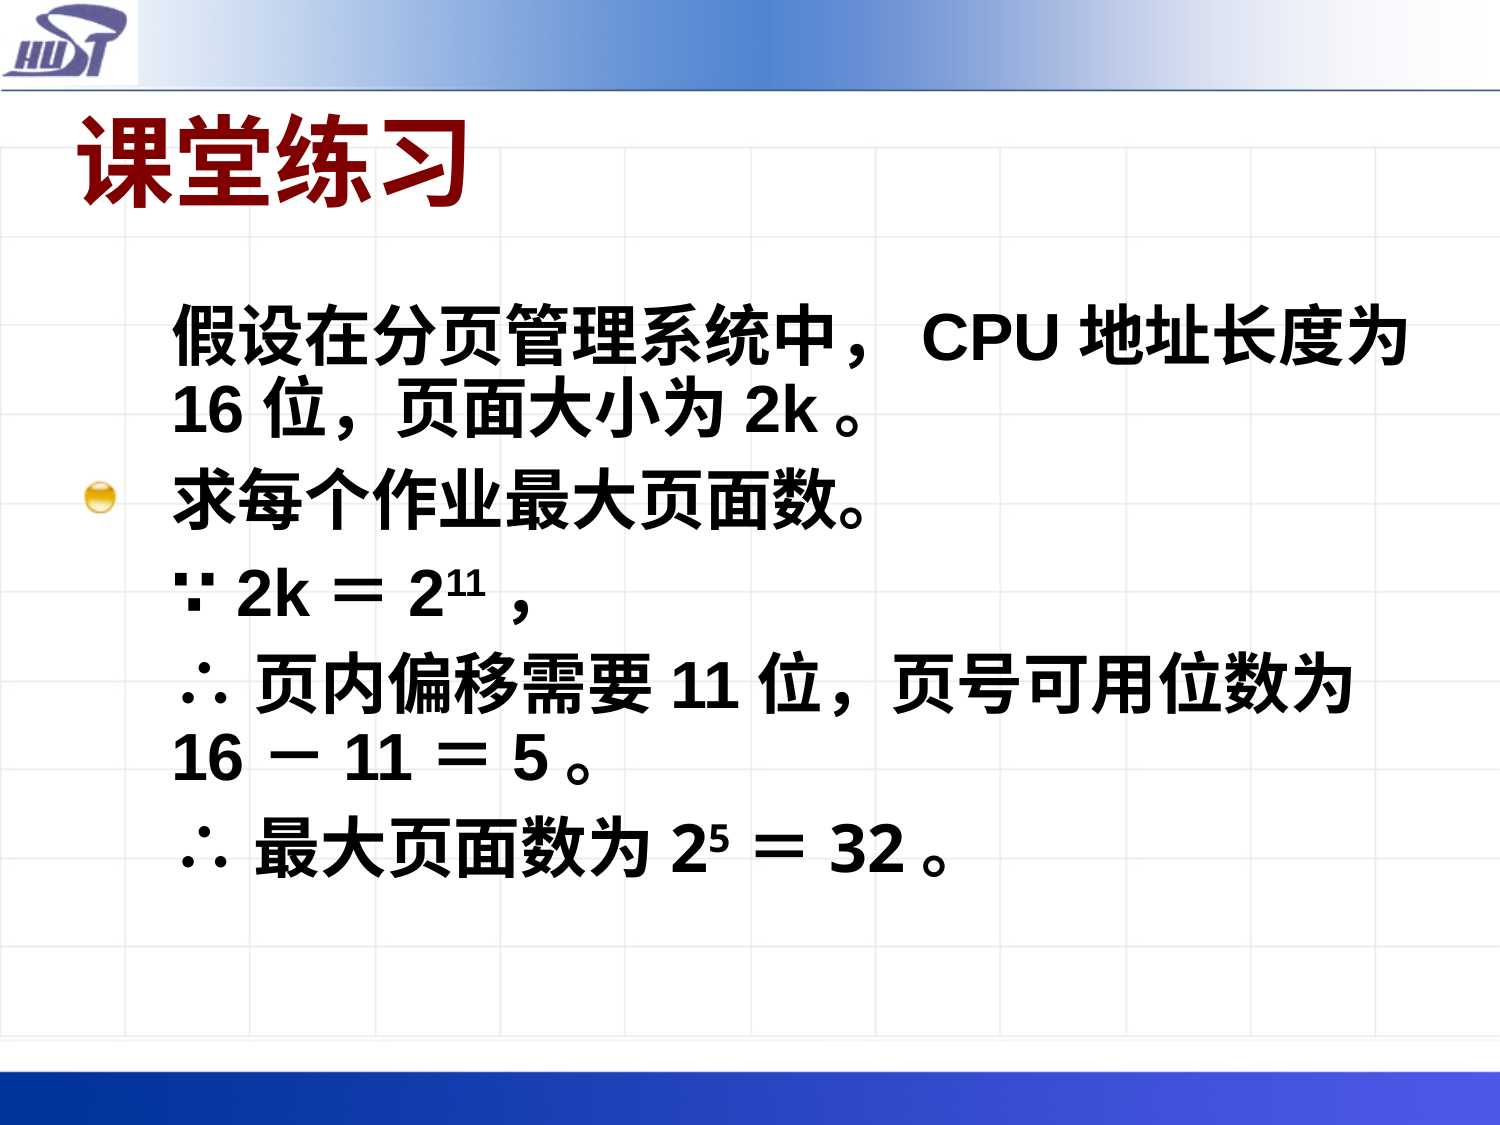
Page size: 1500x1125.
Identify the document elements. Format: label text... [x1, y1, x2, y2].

list 假设在分页管理系统中，CPU地址长度为16位，页面大小为2k。 求每个作业最大页面数。 ∵ 2k＝211， ∴页内偏移需要11位，页号可用位数为16－11＝5。 ∴最大页面数为25＝32。 [62, 295, 1439, 987]
picture [0, 0, 1500, 1125]
title 课堂练习 [59, 25, 840, 229]
slide_number [1074, 1025, 1388, 1100]
